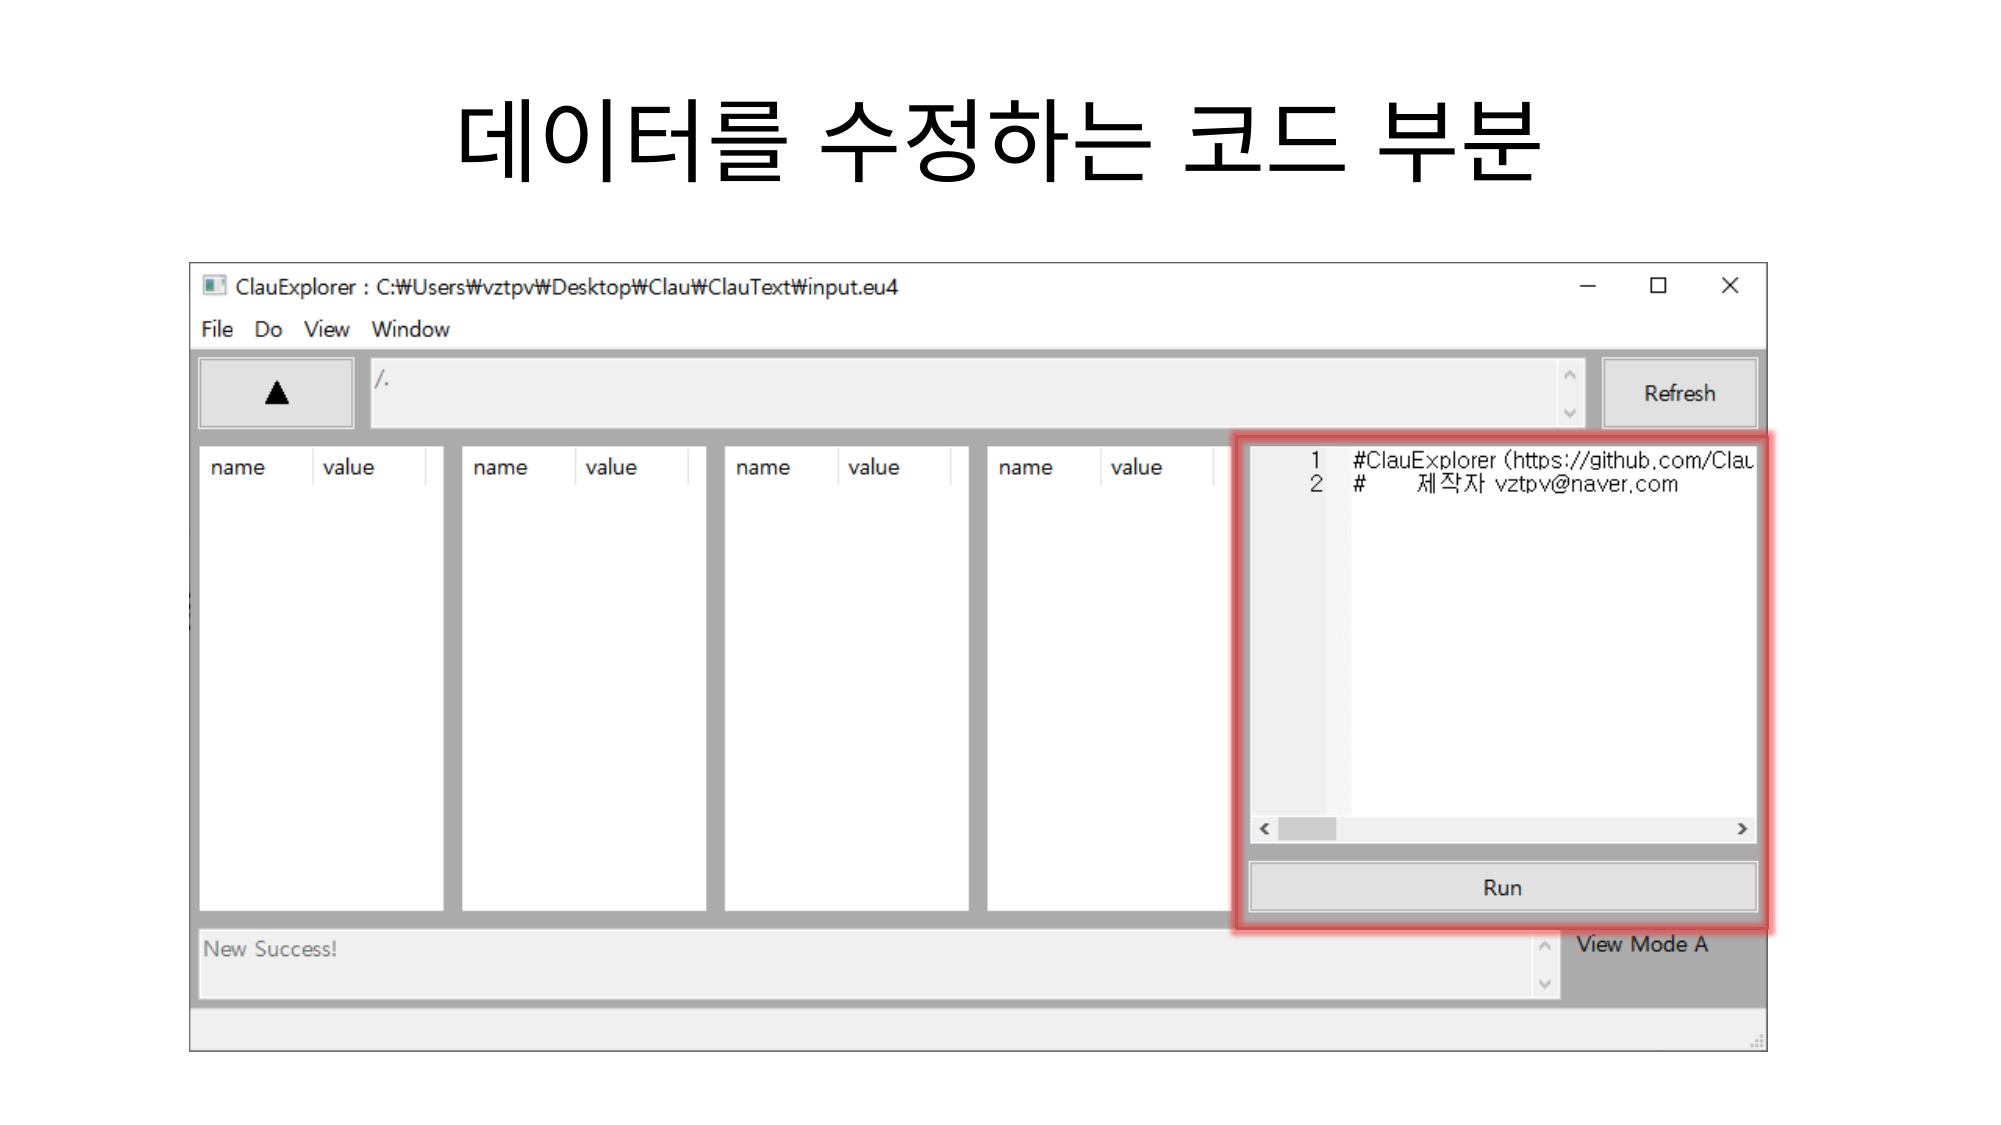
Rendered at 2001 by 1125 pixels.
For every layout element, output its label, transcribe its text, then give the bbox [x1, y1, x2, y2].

title 데이터를 수정하는 코드 부분 [99, 45, 1900, 233]
picture [189, 261, 1769, 1053]
